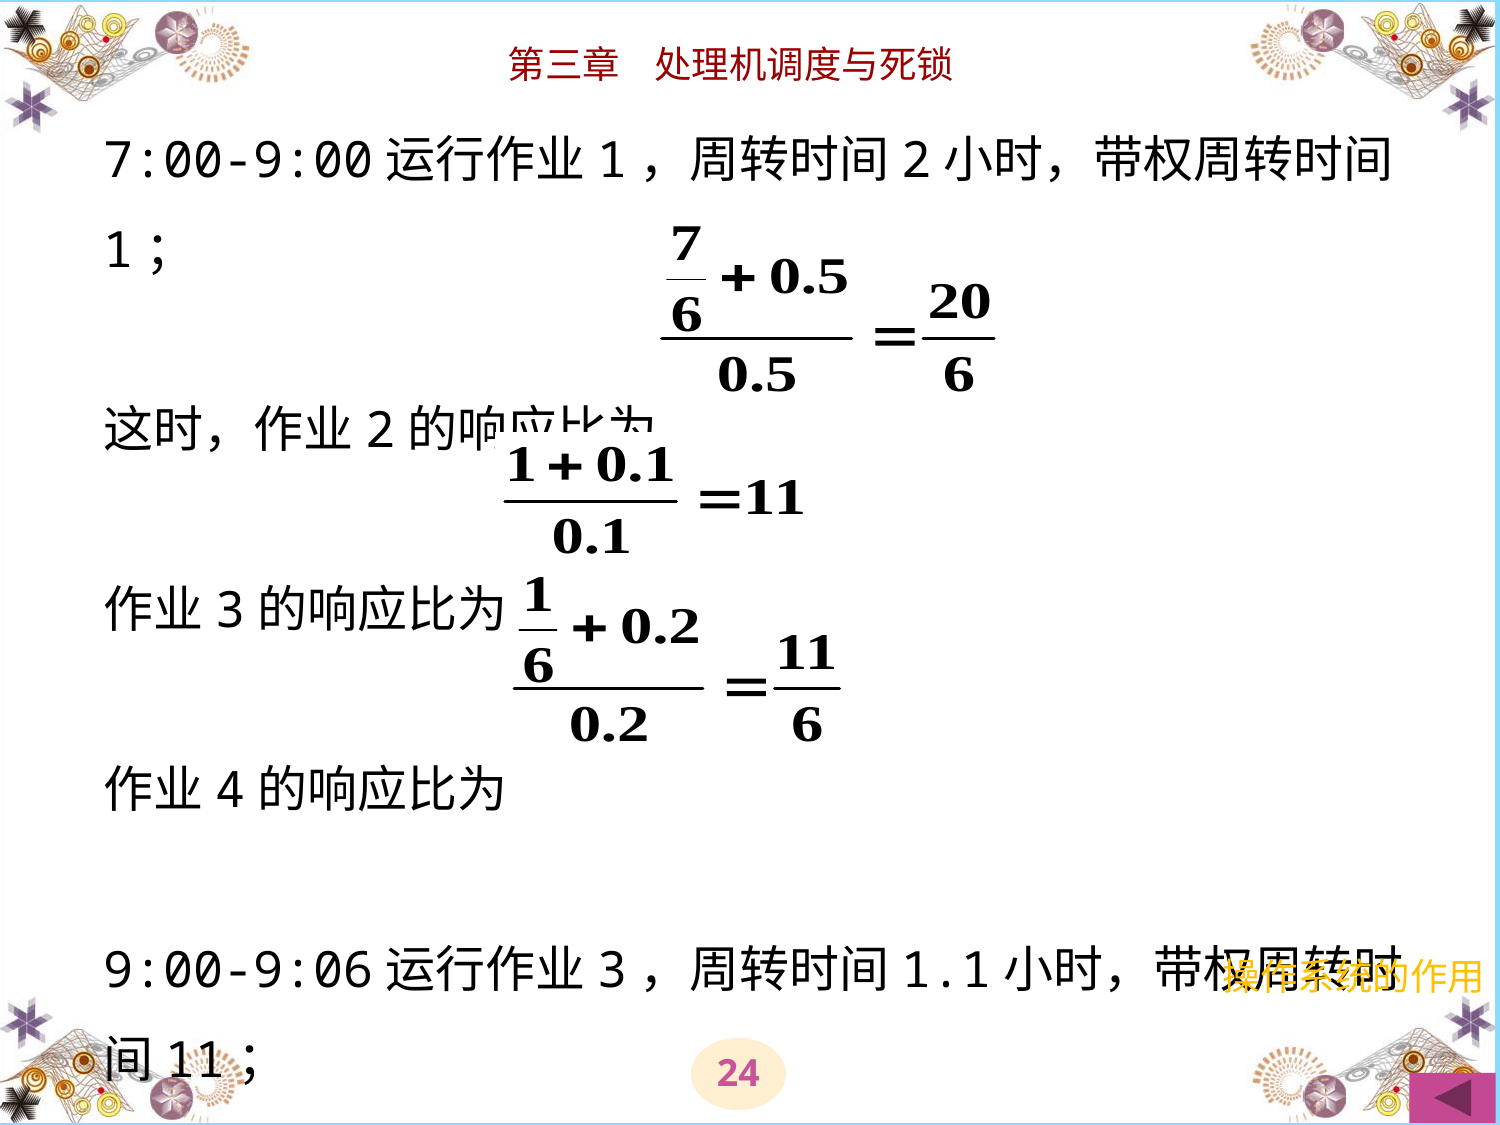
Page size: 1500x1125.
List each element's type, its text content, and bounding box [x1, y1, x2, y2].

text_box [1409, 1072, 1496, 1123]
list 操作系统的作用 [0, 945, 1500, 1024]
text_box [651, 209, 1005, 404]
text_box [494, 431, 814, 567]
picture [0, 1024, 1495, 1123]
title 7:00-9:00运行作业1，周转时间2小时，带权周转时间1； 这时，作业2的响应比为 作业3的响应比为 作业4的响应比为 9:00-9:06运行作业3，周转时间1.1小时，带权周转时间11； [88, 90, 1435, 929]
picture [0, 2, 1495, 945]
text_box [504, 559, 853, 754]
